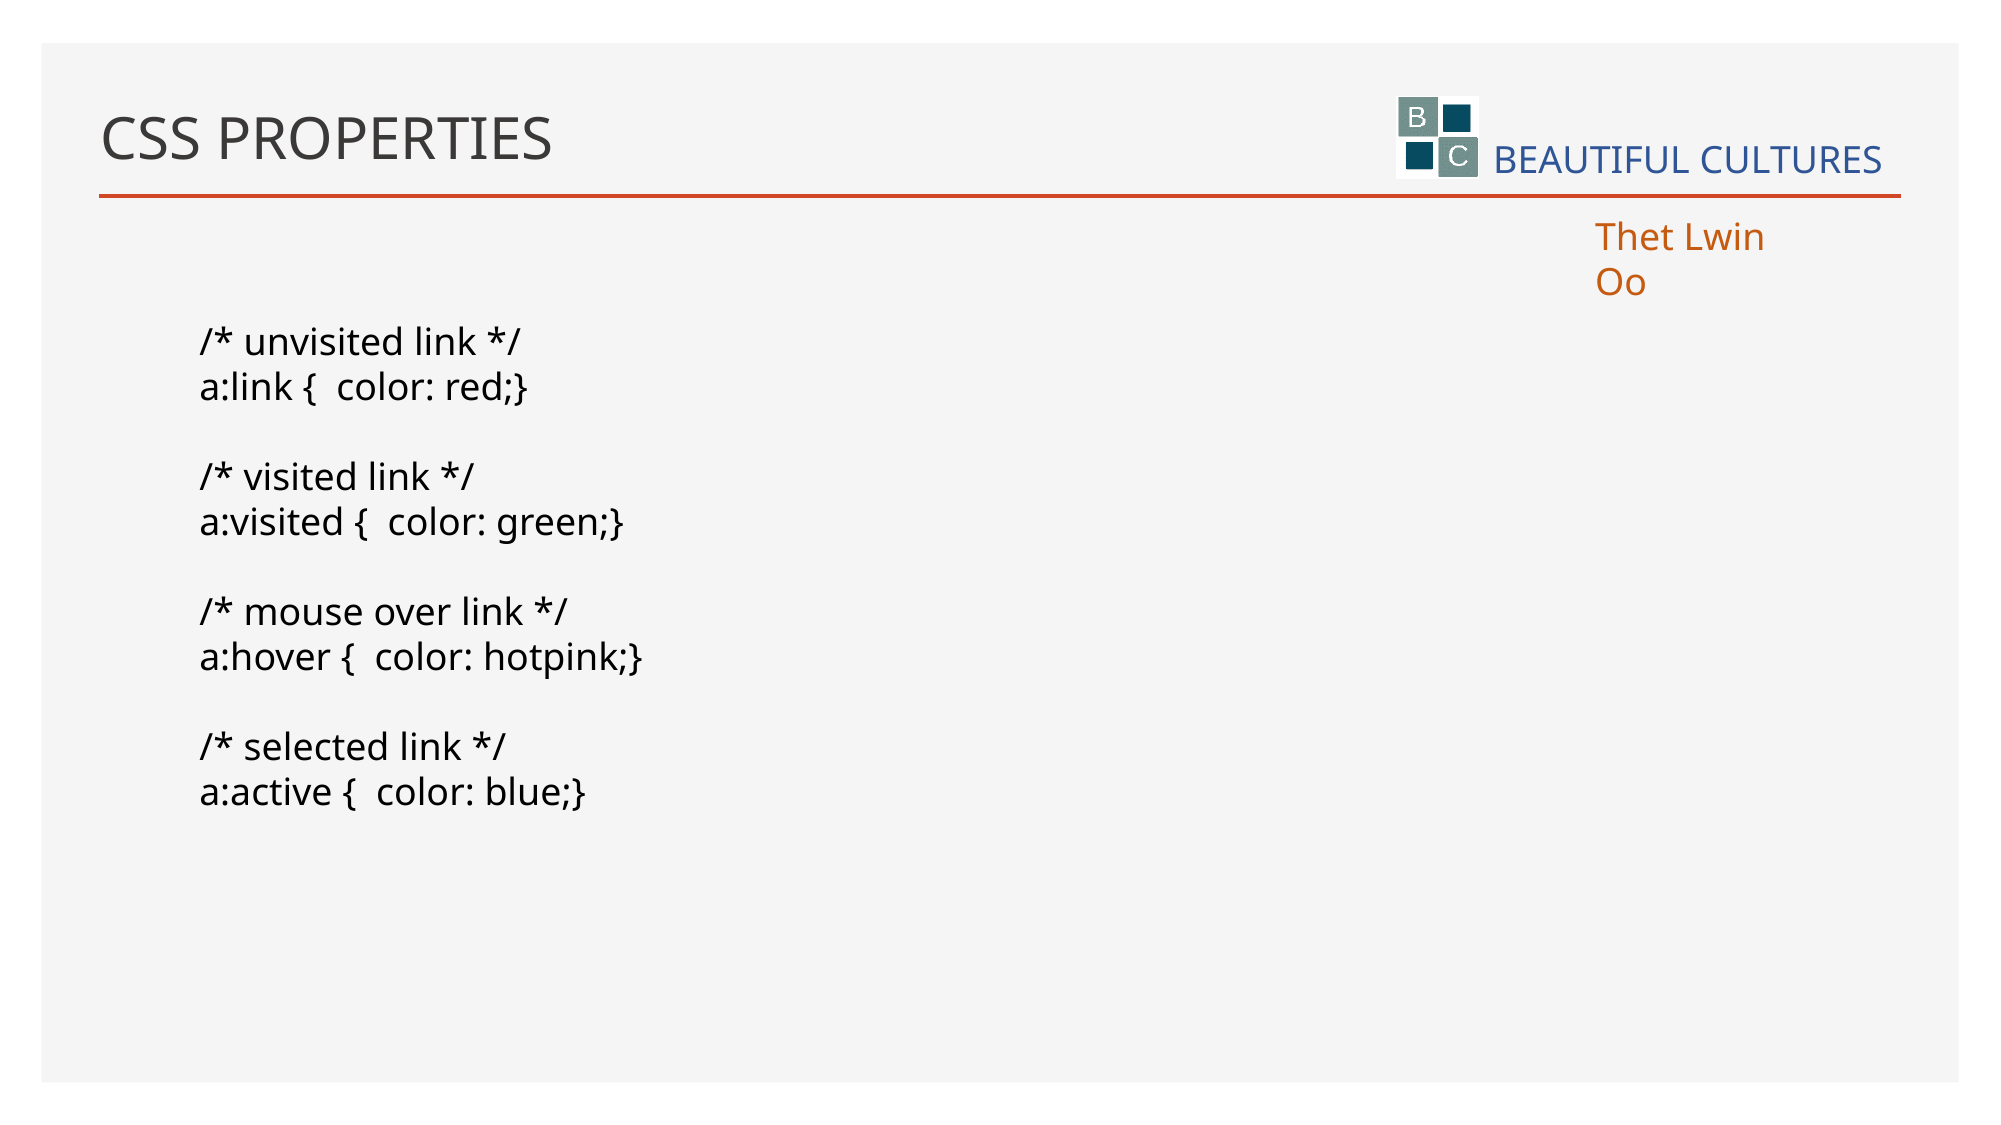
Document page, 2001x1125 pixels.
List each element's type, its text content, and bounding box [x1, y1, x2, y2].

text_box Thet Lwin Oo [1580, 205, 1833, 311]
title CSS PROPERTIES [85, 73, 1214, 179]
text_box BEAUTIFUL CULTURES [1478, 128, 1898, 188]
text_box /* unvisited link */ a:link { color: red;} /* visited link */ a:visited { color: green;} /* mouse over link */ a:hover { color: hotpink;} /* selected link */ a:active { color: blue;} [184, 266, 1755, 911]
picture [1396, 96, 1479, 179]
